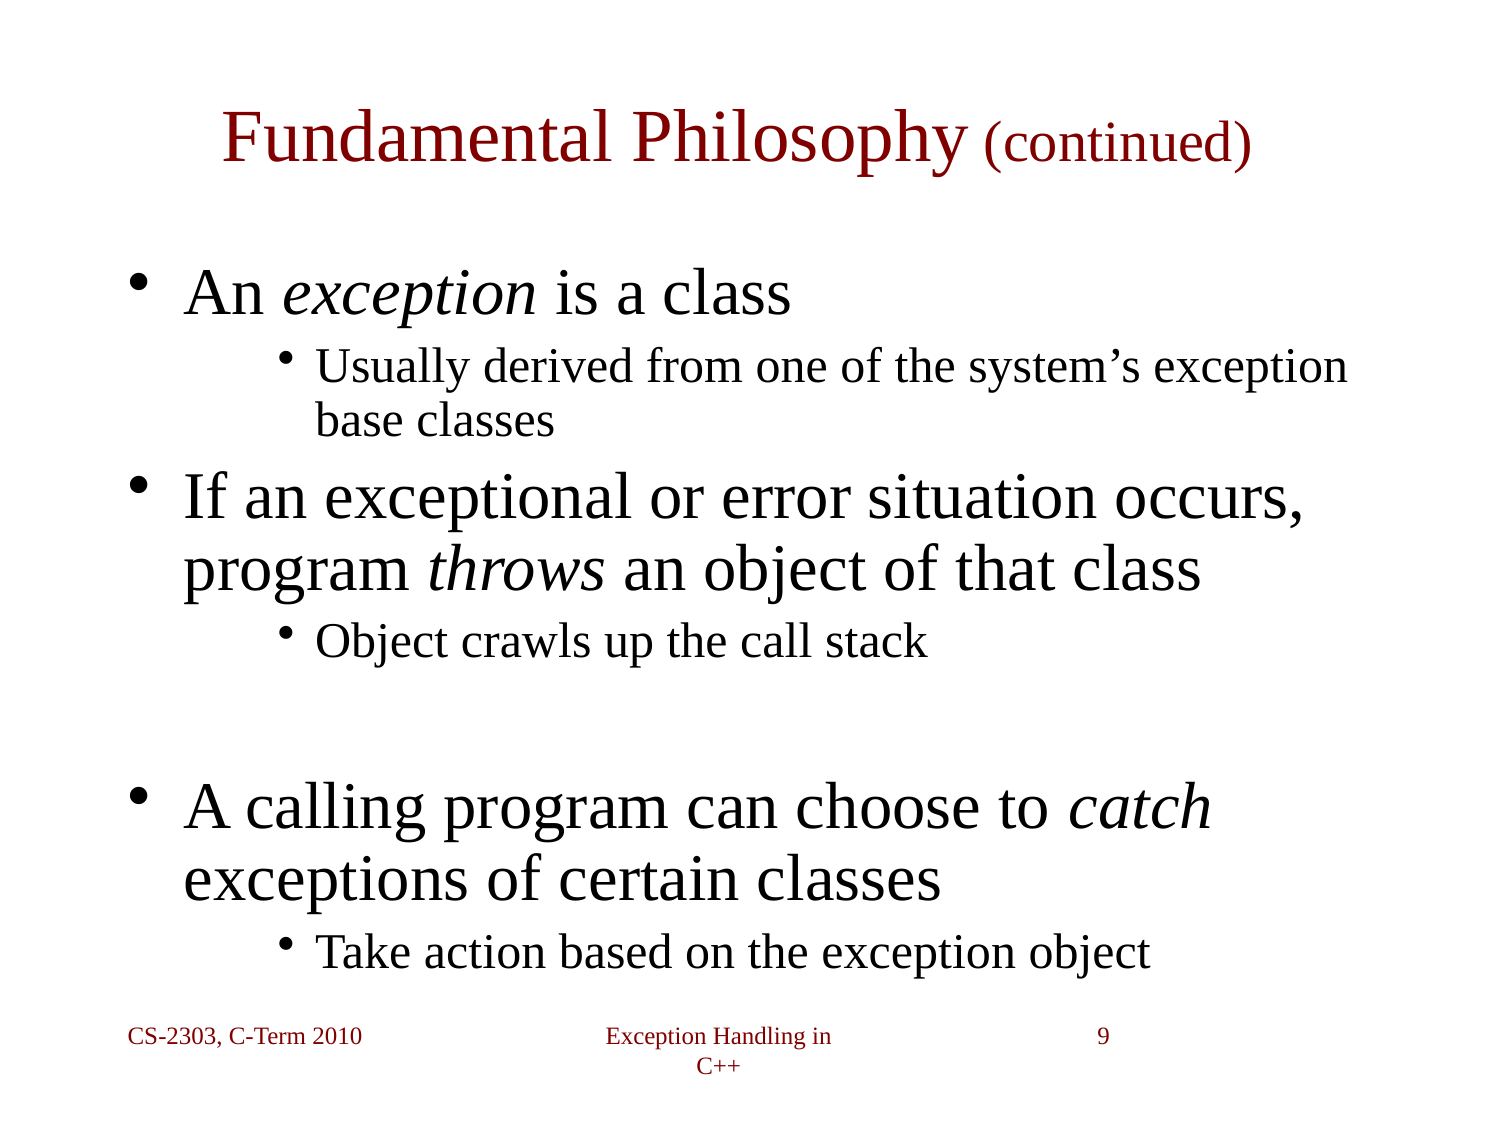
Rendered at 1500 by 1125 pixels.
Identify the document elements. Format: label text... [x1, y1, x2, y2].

text_box CS-2303, C-Term 2010 [112, 1013, 413, 1091]
list An exception is a class Usually derived from one of the system’s exception base classes If an exceptional or error situation occurs, program throws an object of that class Object crawls up the call stack A calling program can choose to catch exceptions of certain classes Take action based on the exception object [112, 249, 1388, 1013]
text_box 9 [999, 1013, 1125, 1076]
title Fundamental Philosophy (continued) [99, 50, 1375, 213]
text_box Exception Handling in C++ [574, 1013, 863, 1088]
